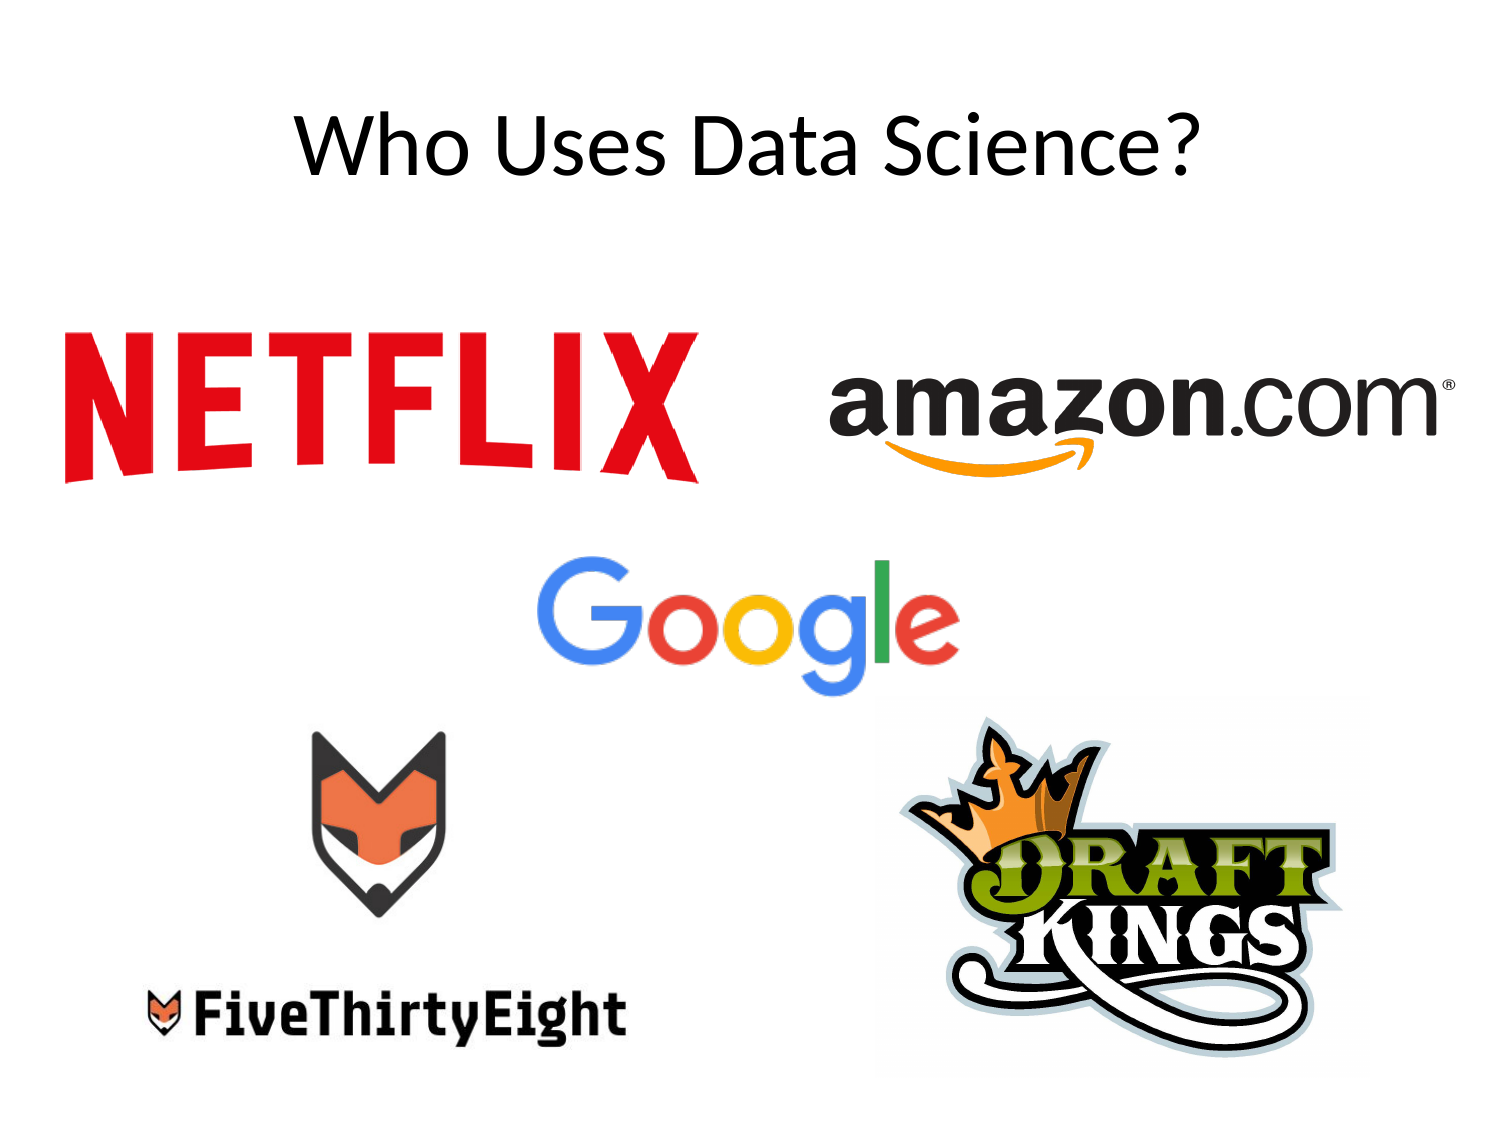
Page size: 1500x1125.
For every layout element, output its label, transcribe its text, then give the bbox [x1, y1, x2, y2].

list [49, 260, 715, 555]
picture [824, 374, 1460, 481]
title Who Uses Data Science? [75, 45, 1425, 233]
picture [65, 556, 1371, 1097]
